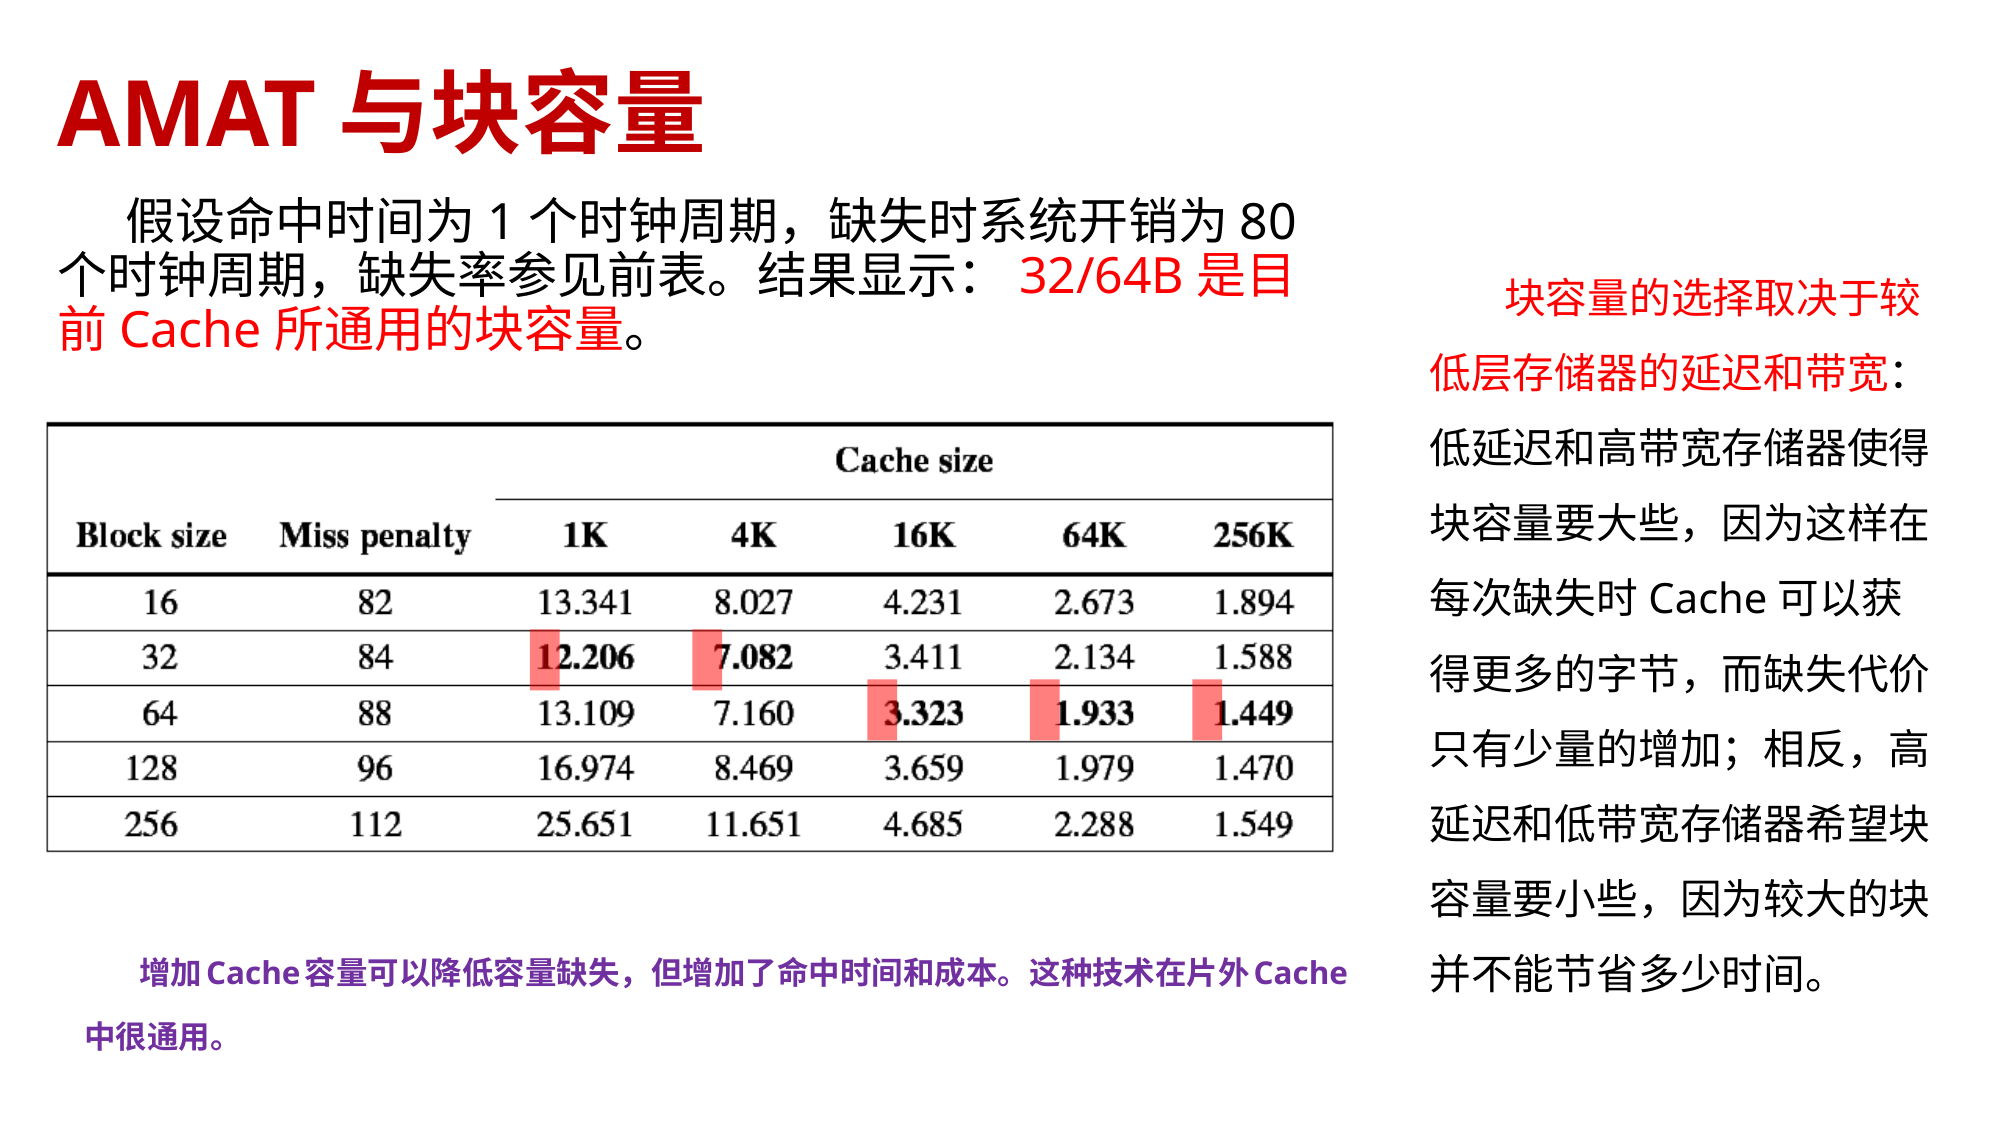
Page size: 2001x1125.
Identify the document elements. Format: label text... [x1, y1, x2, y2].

text_box 块容量的选择取决于较低层存储器的延迟和带宽：低延迟和高带宽存储器使得块容量要大些，因为这样在每次缺失时Cache可以获得更多的字节，而缺失代价只有少量的增加；相反，高延迟和低带宽存储器希望块容量要小些，因为较大的块并不能节省多少时间。 [1414, 239, 1958, 1034]
text_box 增加Cache容量可以降低容量缺失，但增加了命中时间和成本。这种技术在片外Cache中很通用。 [69, 919, 1375, 1063]
list 假设命中时间为1个时钟周期，缺失时系统开销为80个时钟周期，缺失率参见前表。结果显示：32/64B是目前Cache所通用的块容量。 [42, 189, 1348, 429]
title AMAT与块容量 [42, 8, 1768, 226]
picture [42, 416, 1337, 857]
